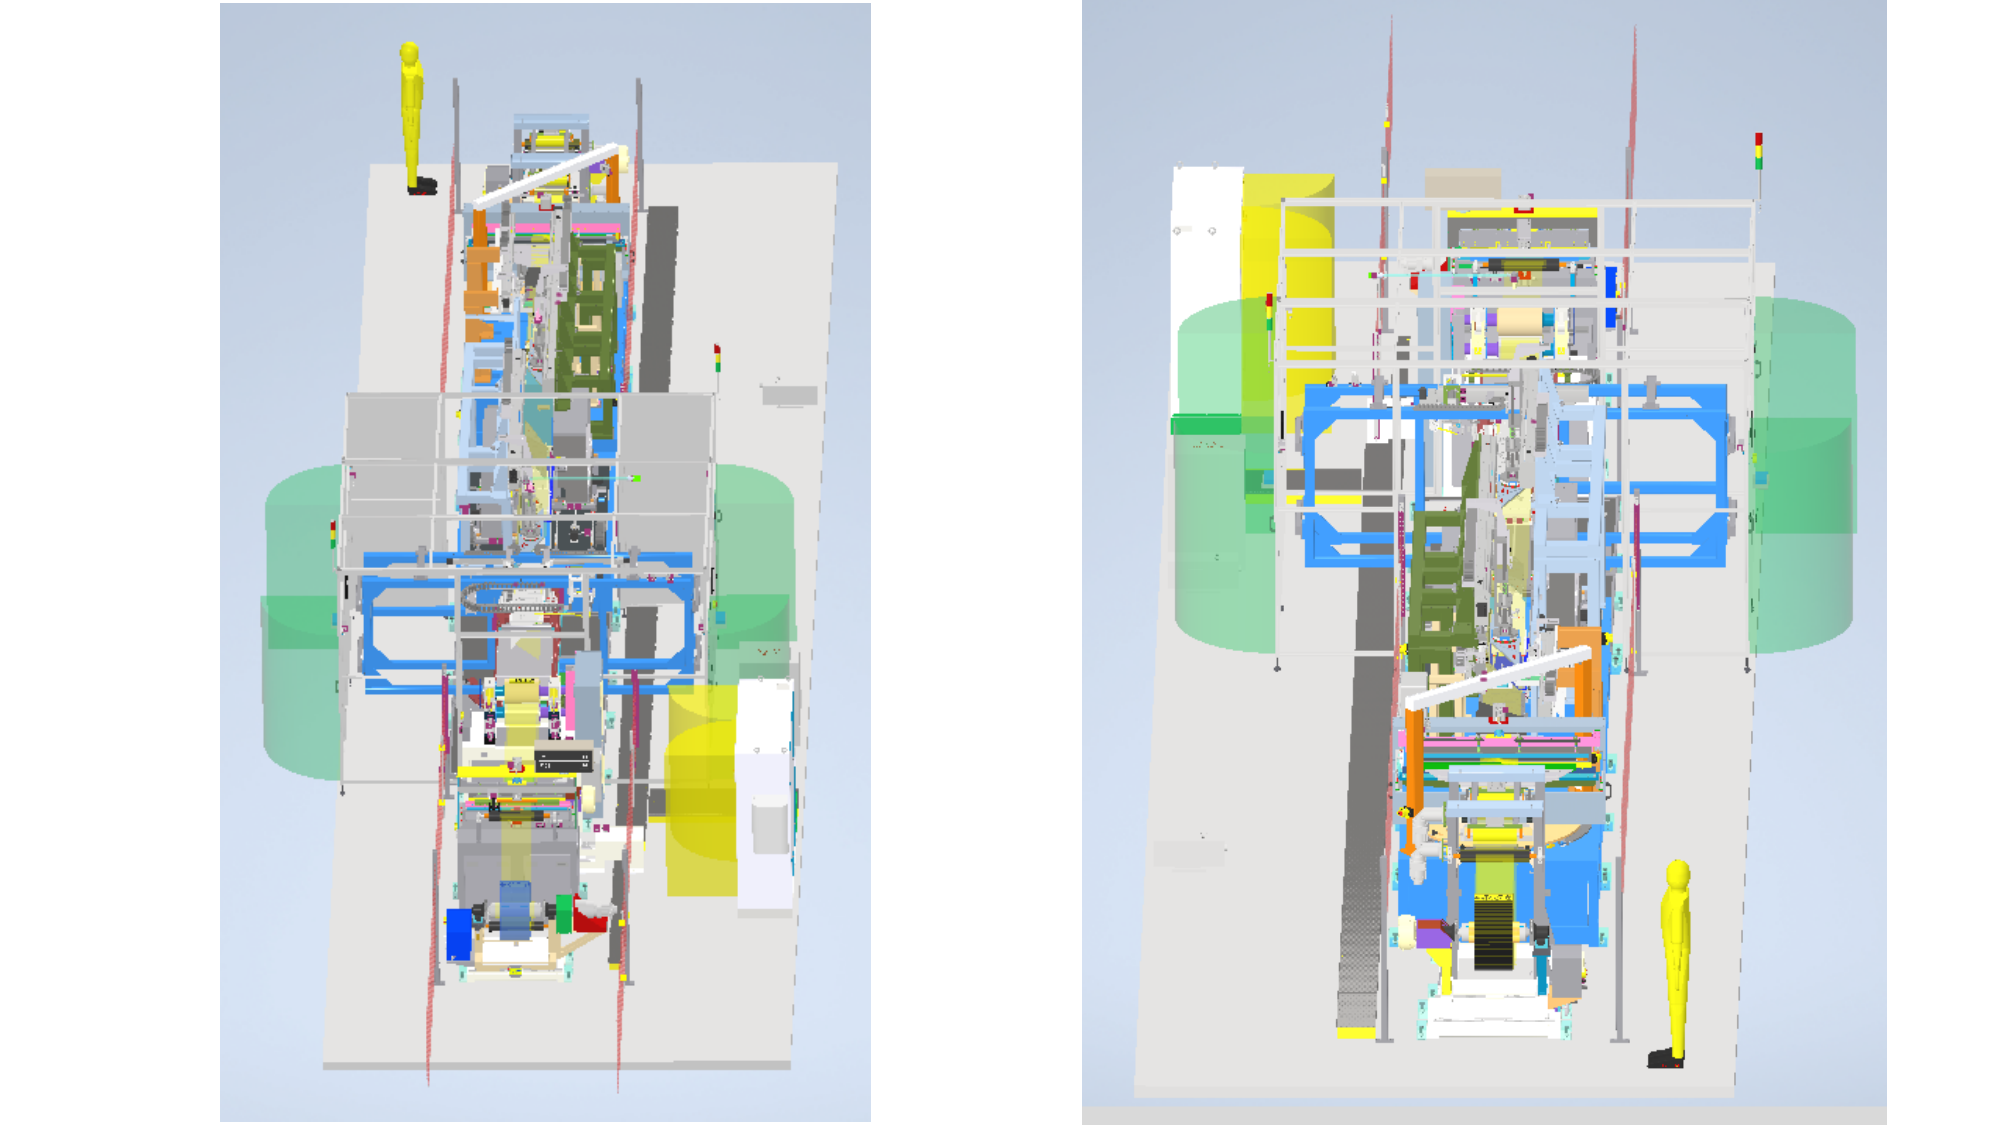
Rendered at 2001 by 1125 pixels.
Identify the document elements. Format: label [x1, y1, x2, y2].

picture [1082, 0, 1887, 1125]
picture [220, 3, 871, 1122]
